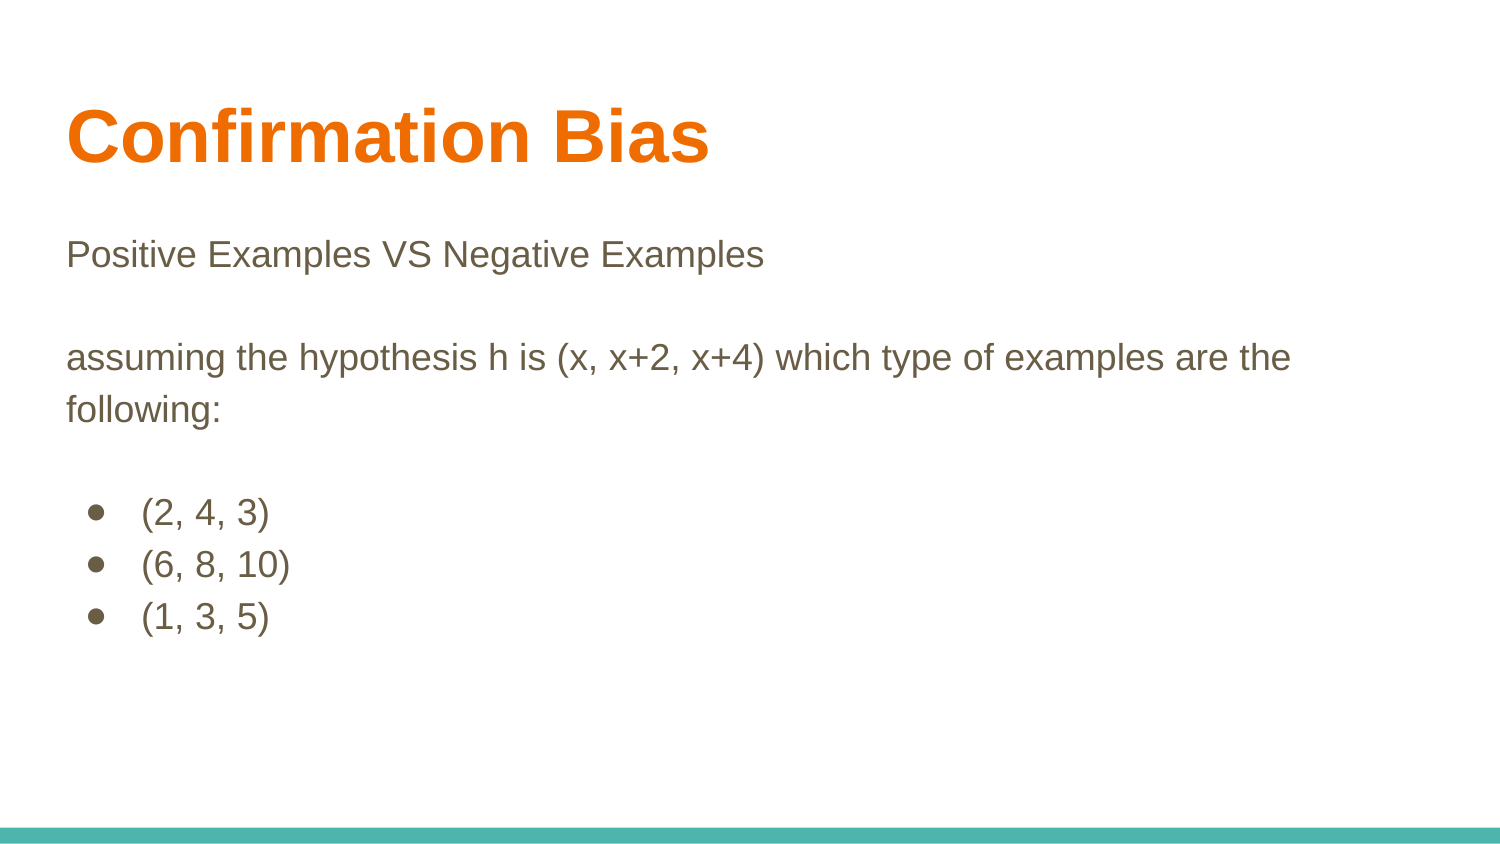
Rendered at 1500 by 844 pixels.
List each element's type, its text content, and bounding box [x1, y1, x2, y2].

title Confirmation Bias [51, 72, 1449, 189]
list Positive Examples VS Negative Examples assuming the hypothesis h is (x, x+2, x+4) which type of examples are the following: (2, 4, 3) (6, 8, 10) (1, 3, 5) [51, 207, 1449, 750]
